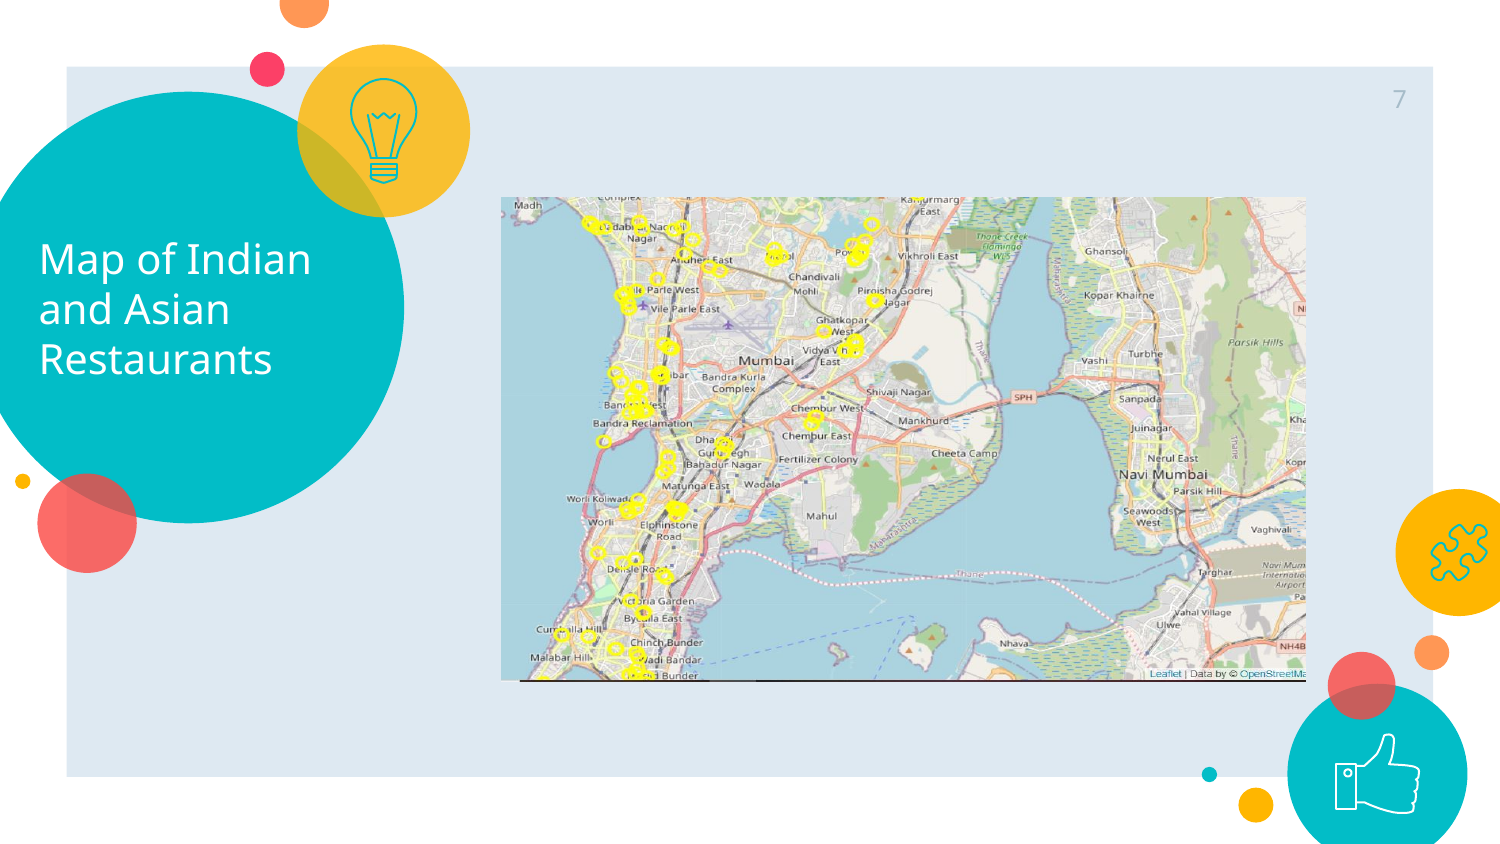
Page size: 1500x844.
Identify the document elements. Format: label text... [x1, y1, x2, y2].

picture [501, 197, 1306, 682]
slide_number 7 [1331, 68, 1422, 134]
title Map of Indian and Asian Restaurants [23, 91, 375, 524]
